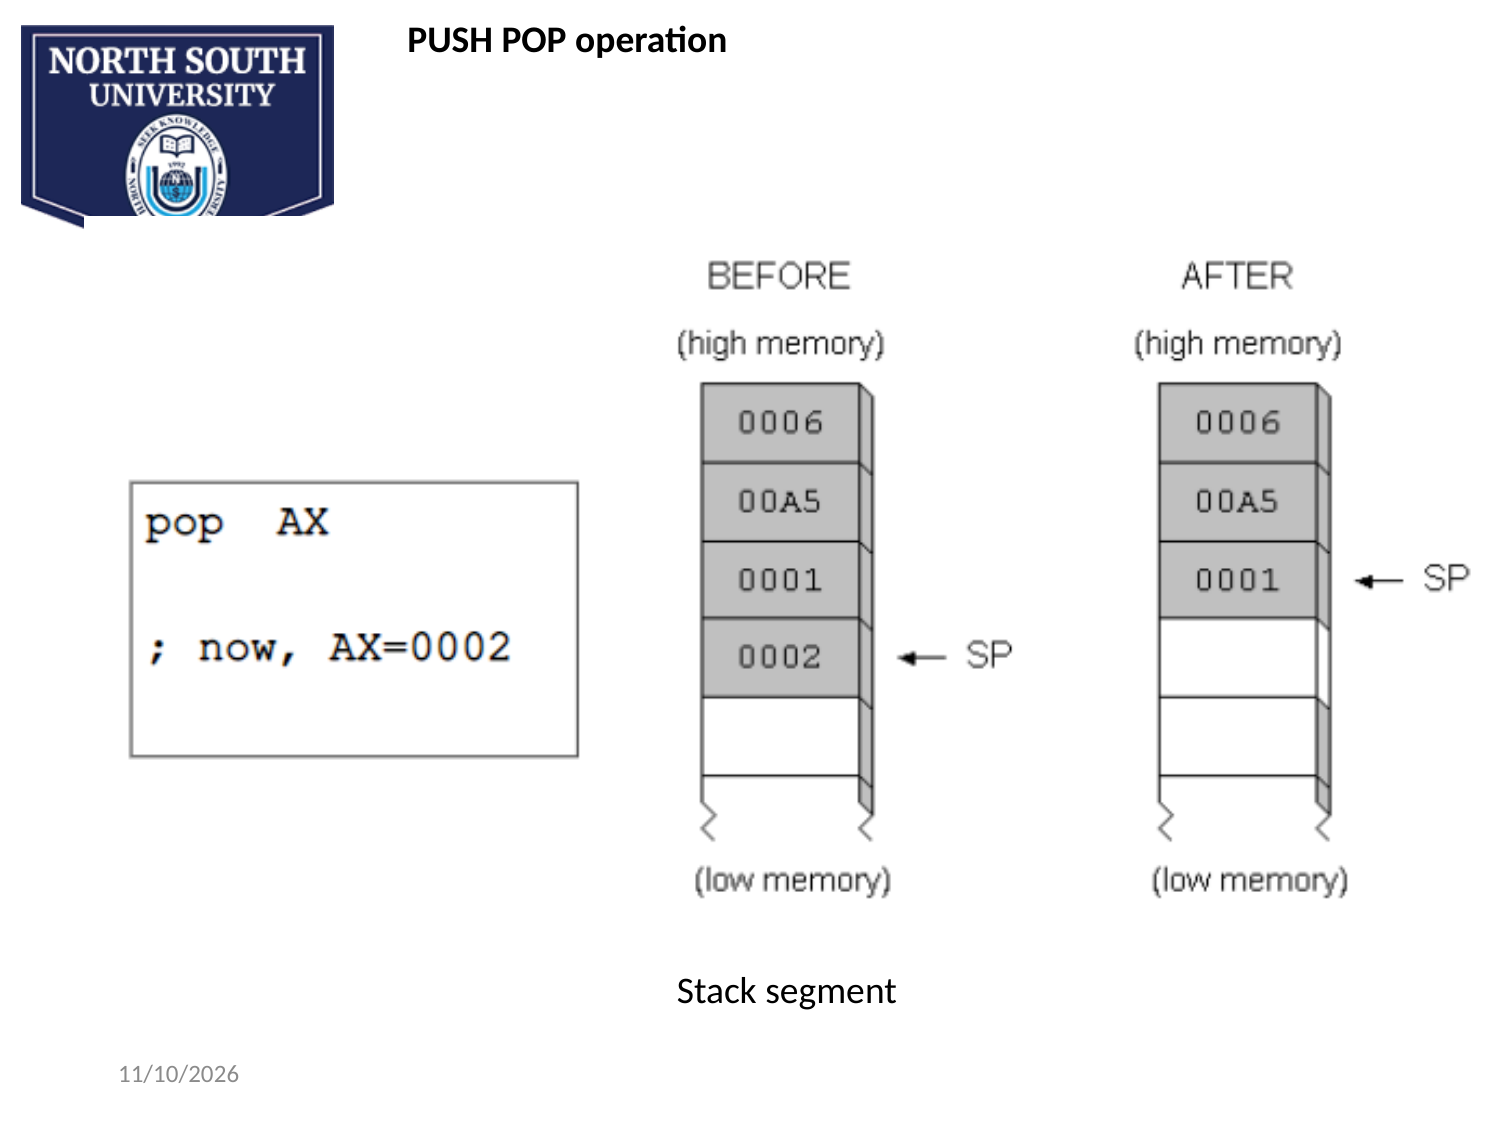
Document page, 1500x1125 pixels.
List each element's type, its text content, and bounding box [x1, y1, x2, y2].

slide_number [103, 1042, 441, 1103]
text_box Stack segment [662, 996, 974, 1019]
text_box PUSH POP operation [392, 7, 1374, 68]
picture [21, 25, 1473, 996]
